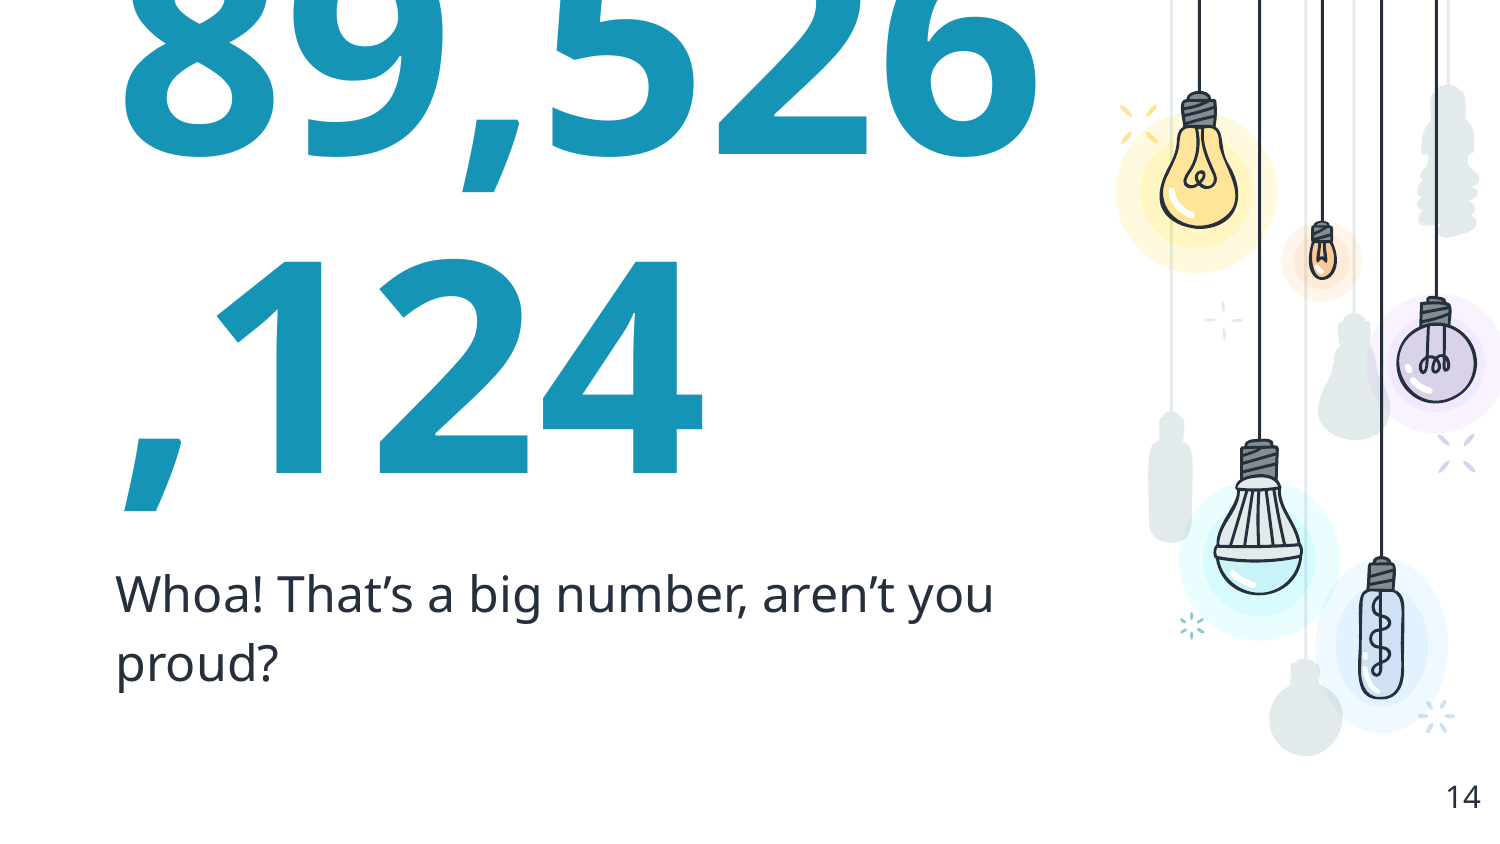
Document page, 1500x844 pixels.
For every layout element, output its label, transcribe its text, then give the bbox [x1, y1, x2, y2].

slide_number 14 [1426, 766, 1482, 832]
title 89,526,124 [115, 219, 1057, 538]
subtitle Whoa! That’s a big number, aren’t you proud? [115, 553, 1057, 625]
